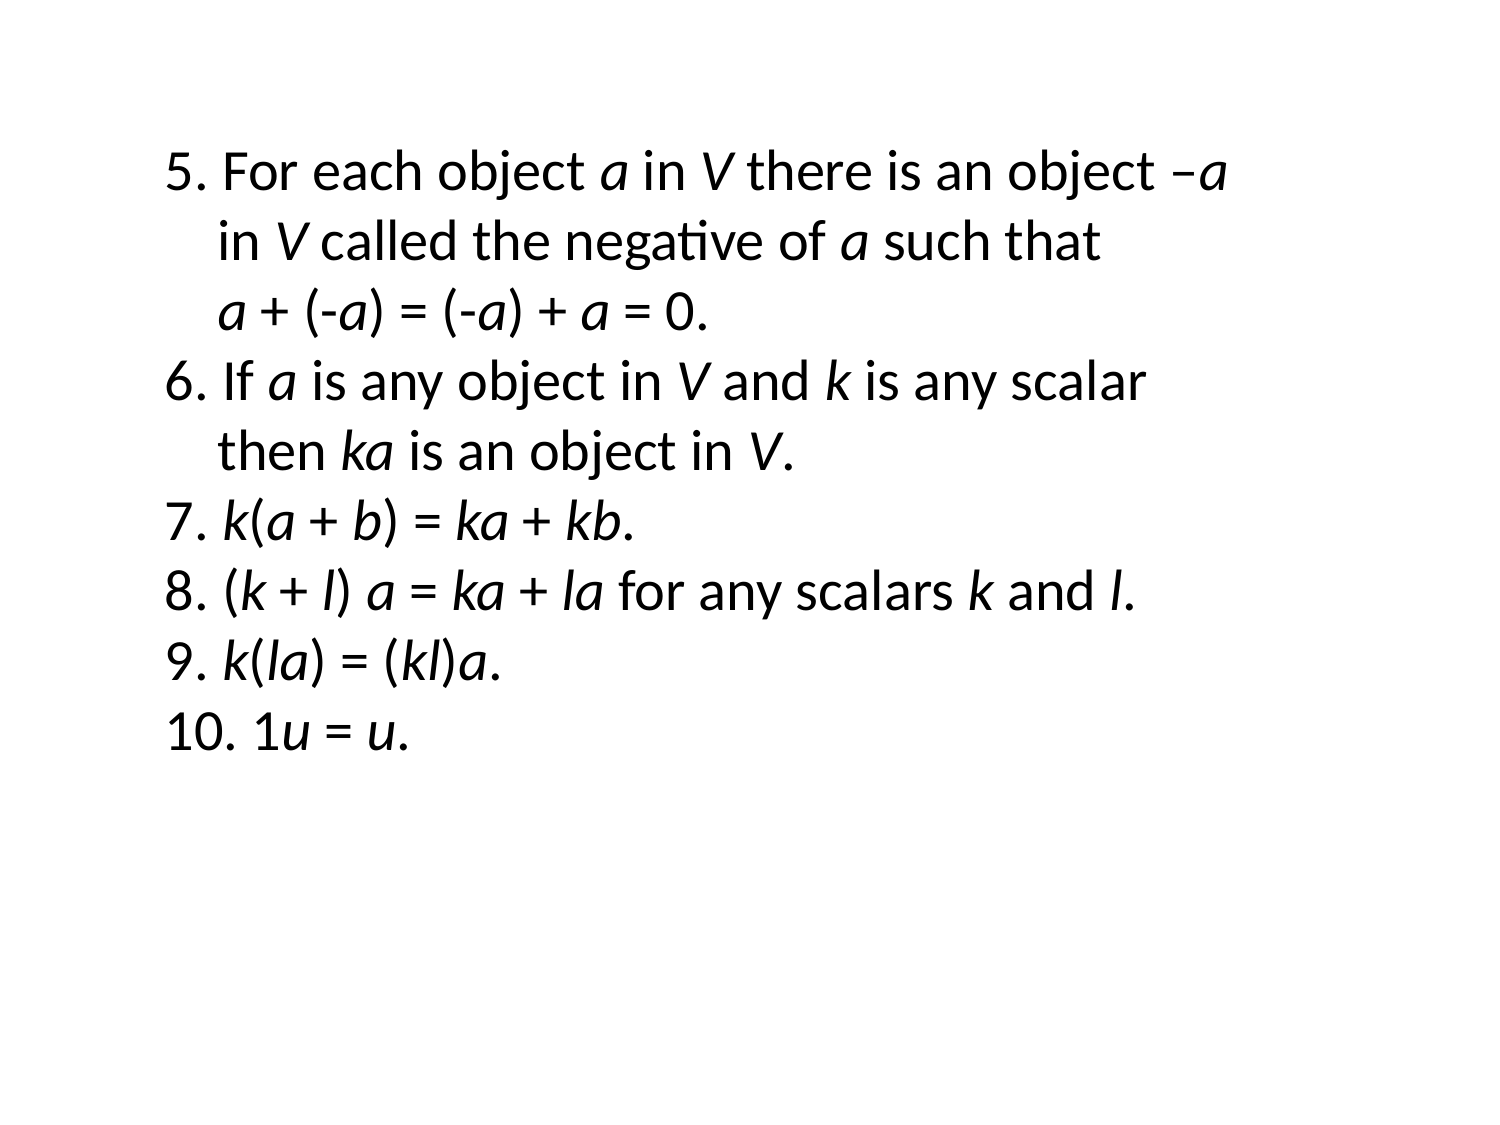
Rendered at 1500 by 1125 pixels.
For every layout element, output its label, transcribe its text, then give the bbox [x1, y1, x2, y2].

text_box 5. For each object a in V there is an object –a in V called the negative of a such that a + (-a) = (-a) + a = 0. 6. If a is any object in V and k is any scalar then ka is an object in V. 7. k(a + b) = ka + kb. 8. (k + l) a = ka + la for any scalars k and l. 9. k(la) = (kl)a. 10. 1u = u. [149, 125, 1275, 770]
